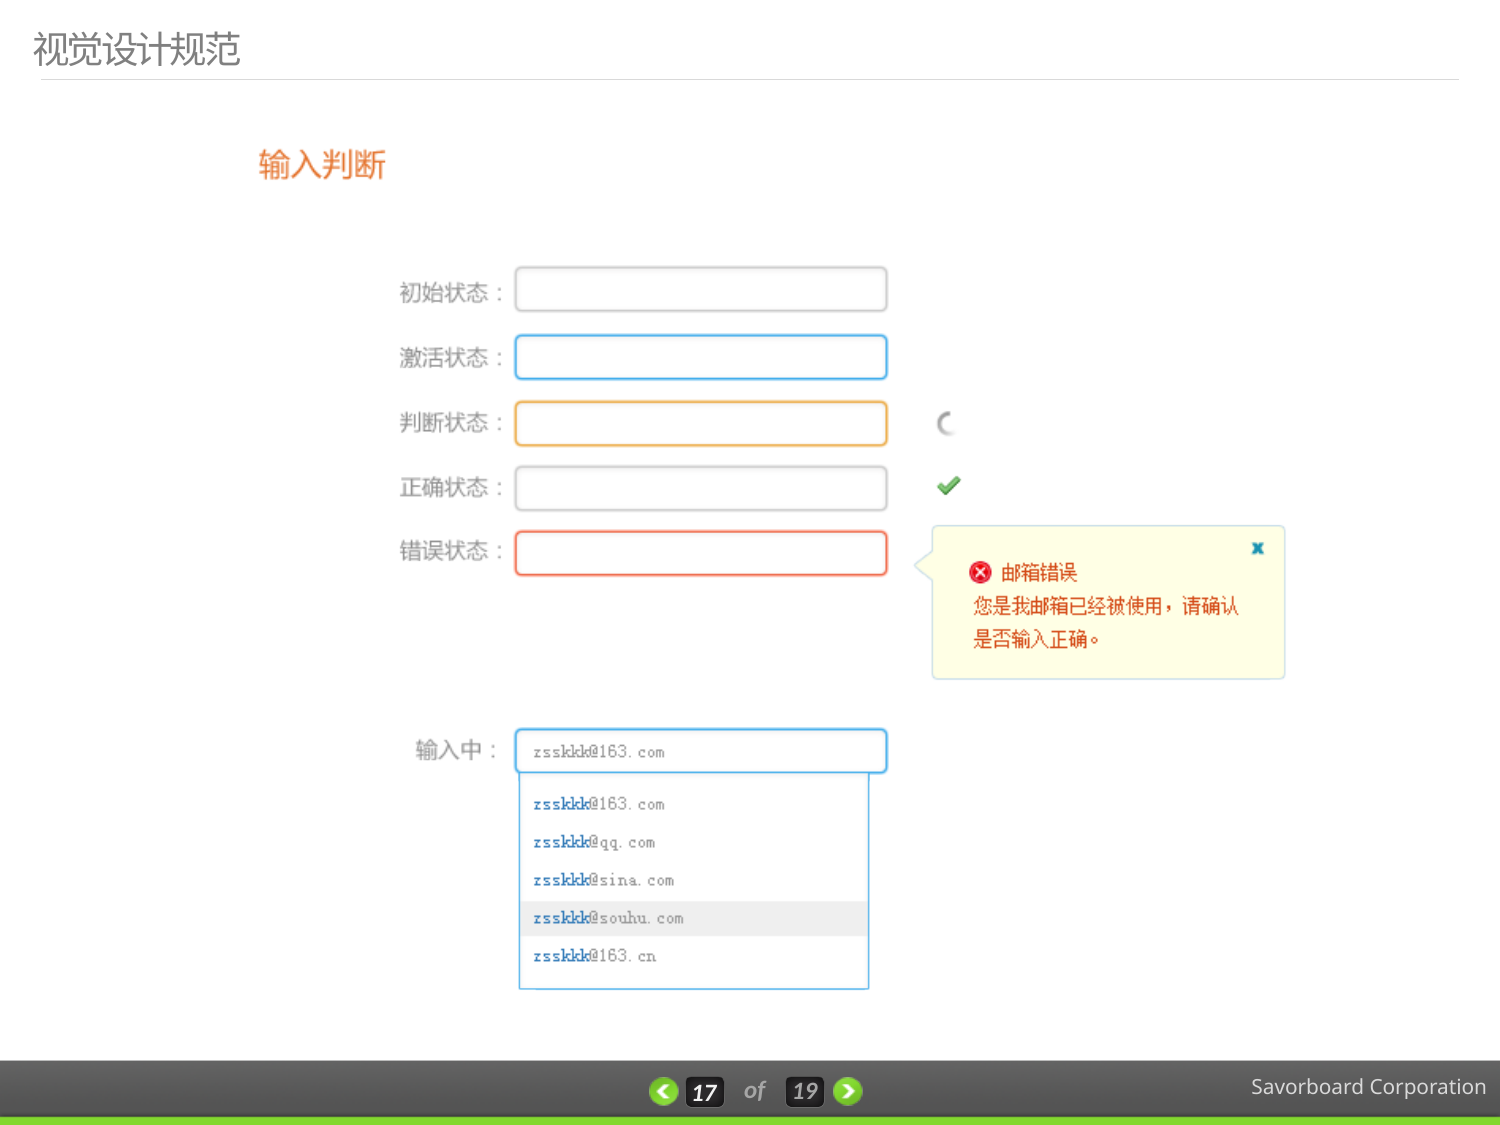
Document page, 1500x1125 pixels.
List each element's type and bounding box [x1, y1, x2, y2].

text_box [648, 1065, 864, 1115]
text_box [17, 18, 1459, 80]
picture [0, 0, 1500, 1125]
